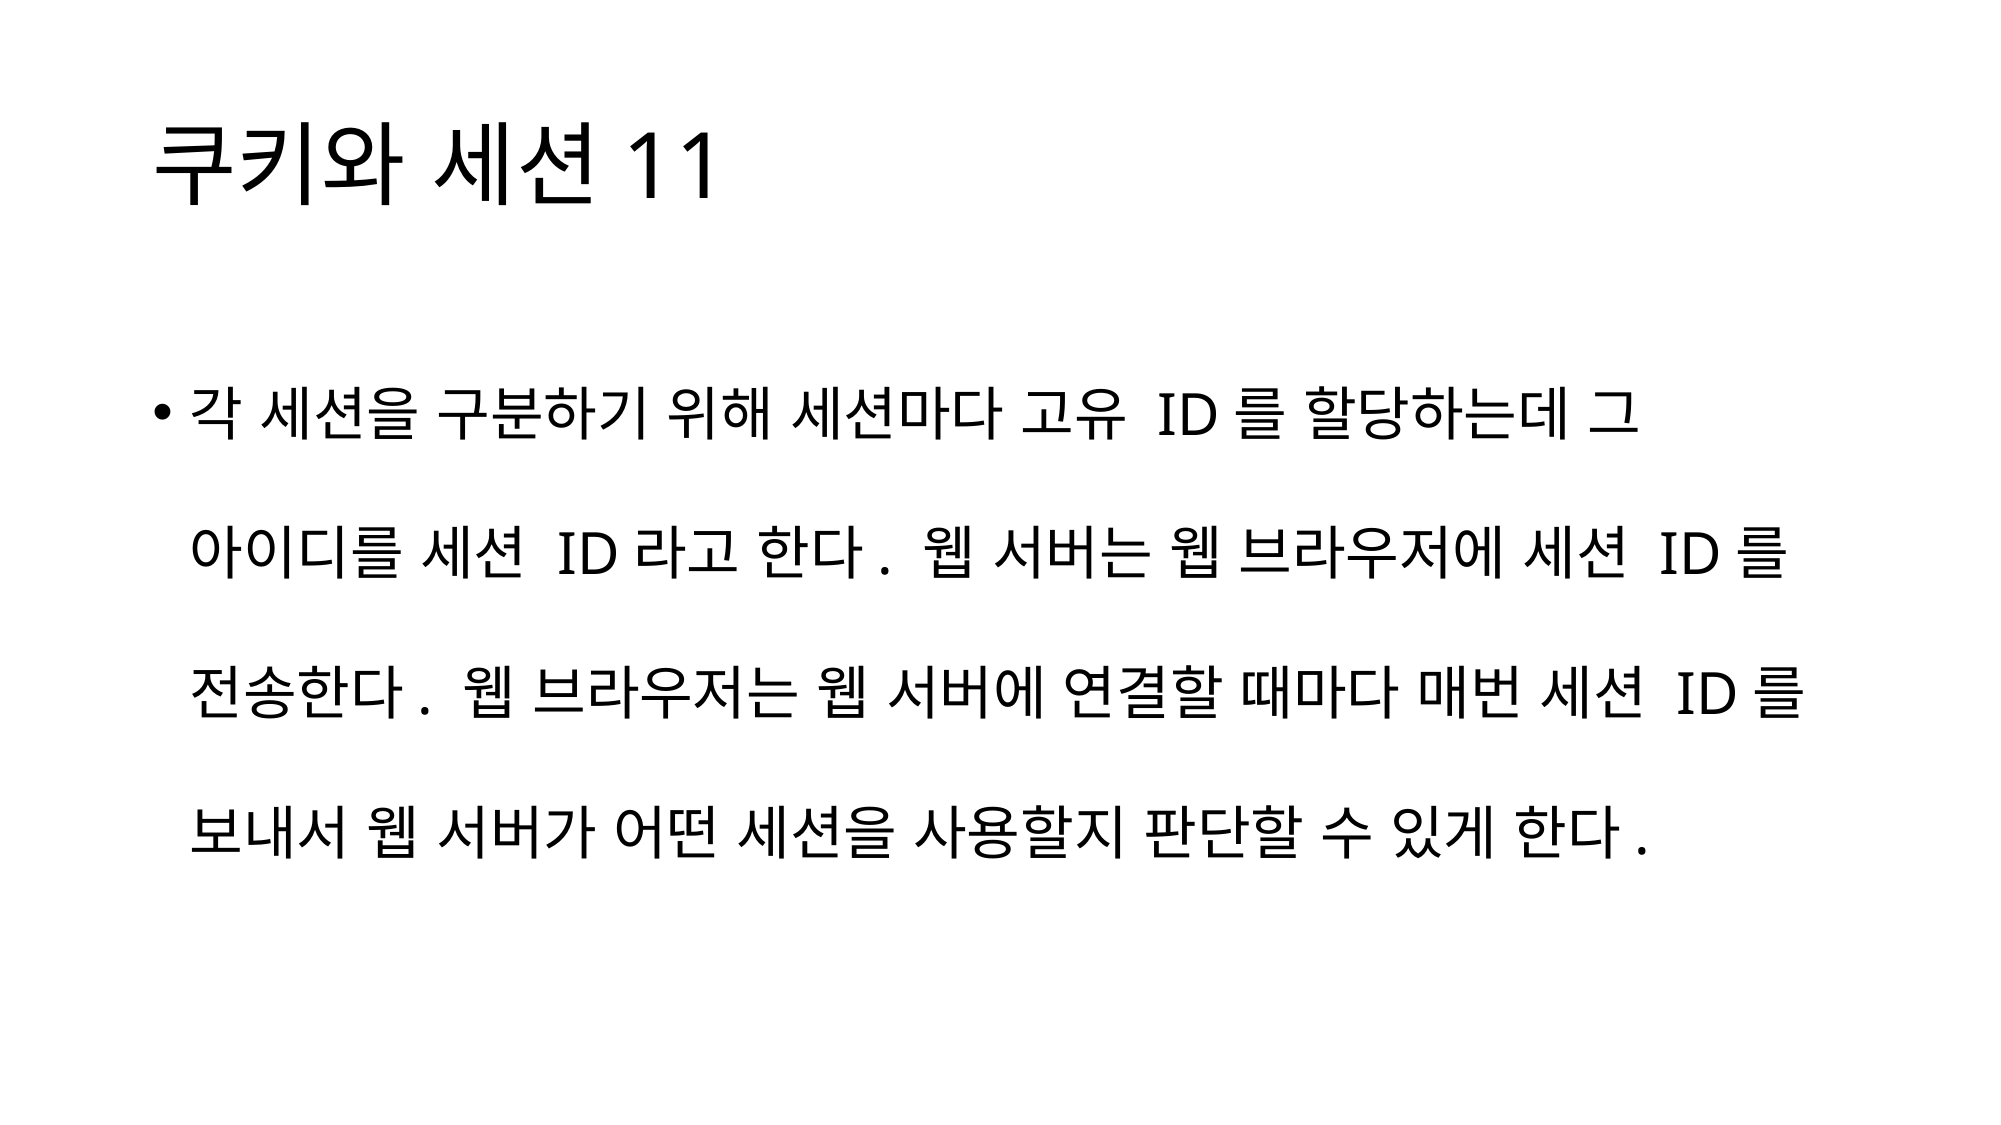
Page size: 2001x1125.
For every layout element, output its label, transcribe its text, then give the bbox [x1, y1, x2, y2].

list 각 세션을 구분하기 위해 세션마다 고유 ID를 할당하는데 그 아이디를 세션 ID라고 한다. 웹 서버는 웹 브라우저에 세션 ID를 전송한다. 웹 브라우저는 웹 서버에 연결할 때마다 매번 세션 ID를 보내서 웹 서버가 어떤 세션을 사용할지 판단할 수 있게 한다. [137, 299, 1863, 1014]
title 쿠키와 세션11 [137, 59, 1863, 278]
